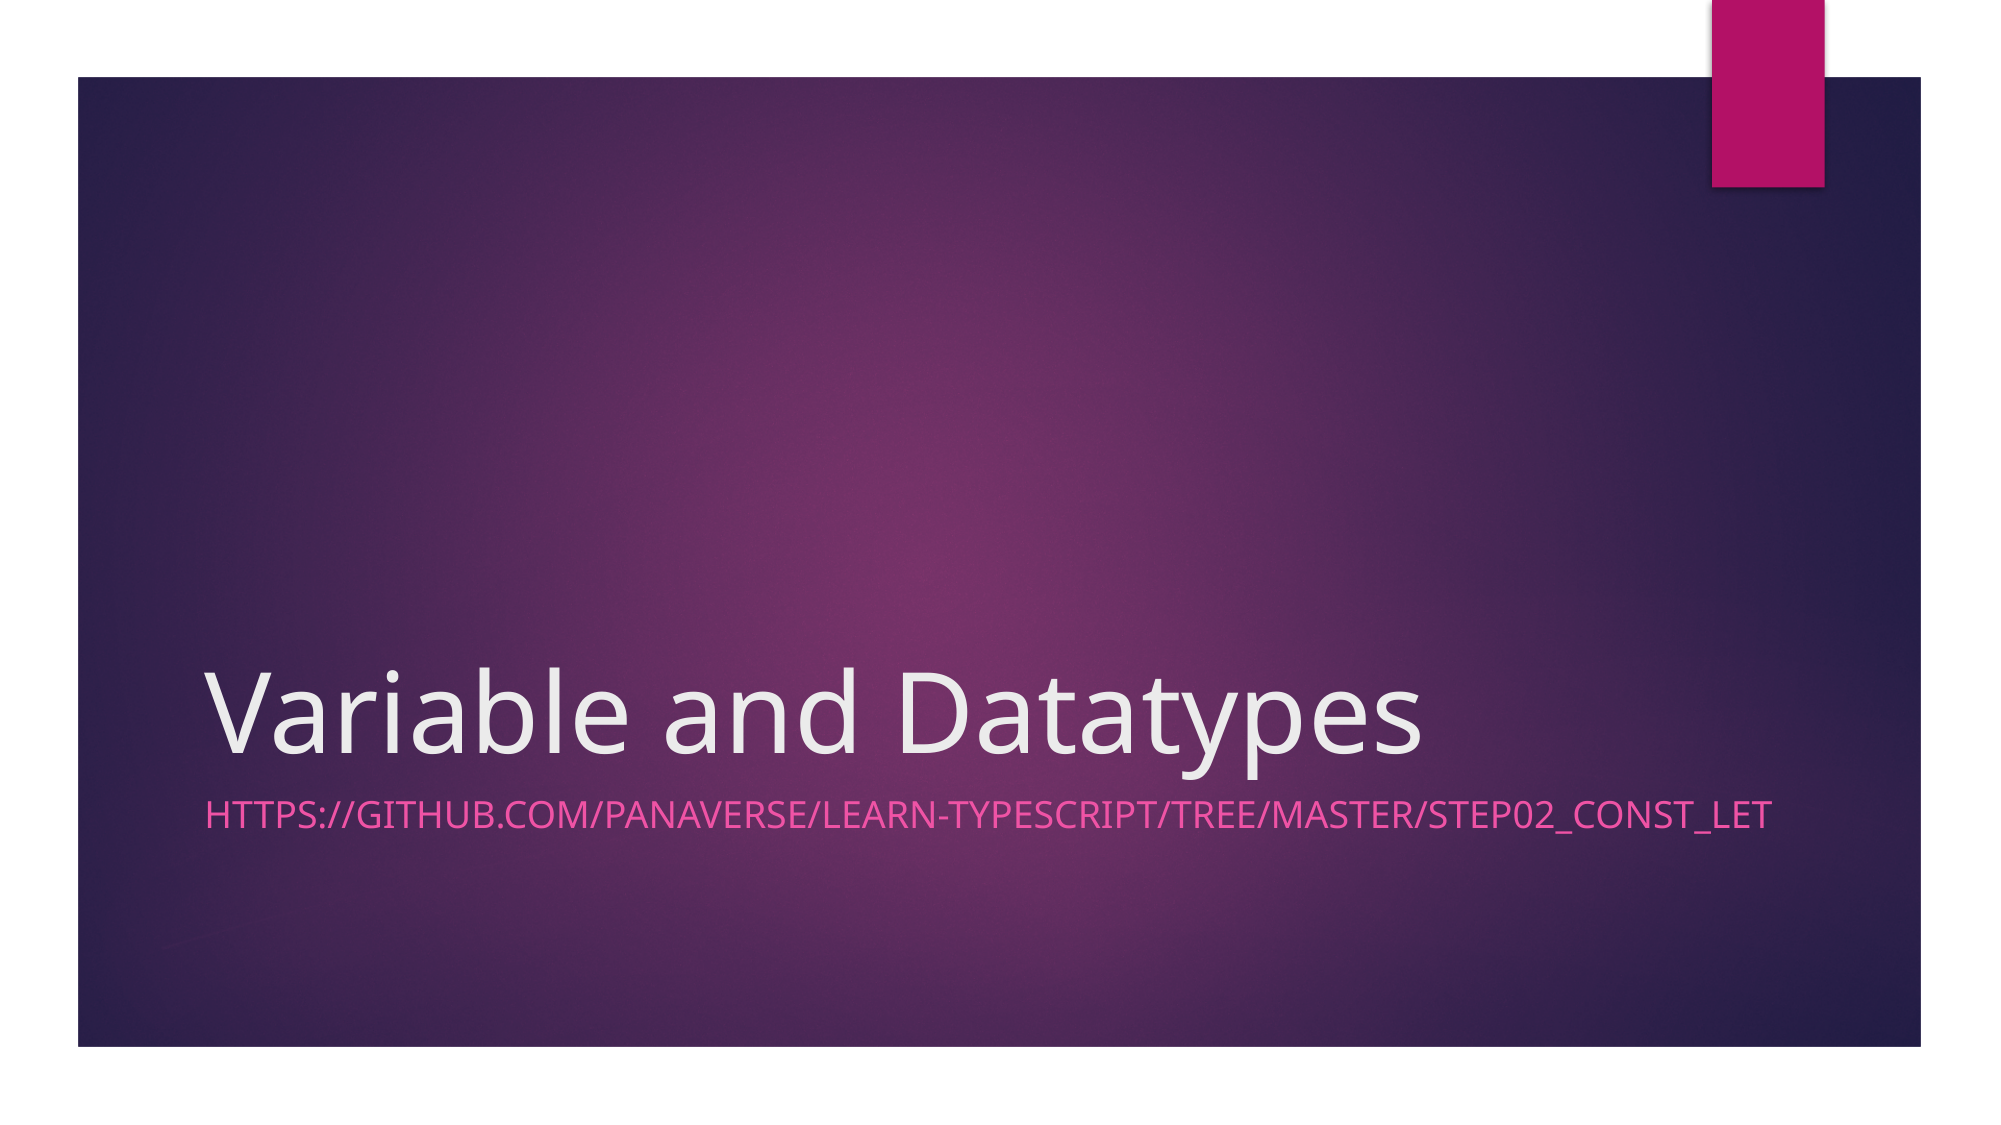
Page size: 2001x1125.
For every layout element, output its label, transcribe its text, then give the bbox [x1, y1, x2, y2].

title Variable and Datatypes [189, 344, 1638, 783]
subtitle https://github.com/panaverse/learn-typescript/tree/master/step02_const_let [189, 783, 1811, 925]
